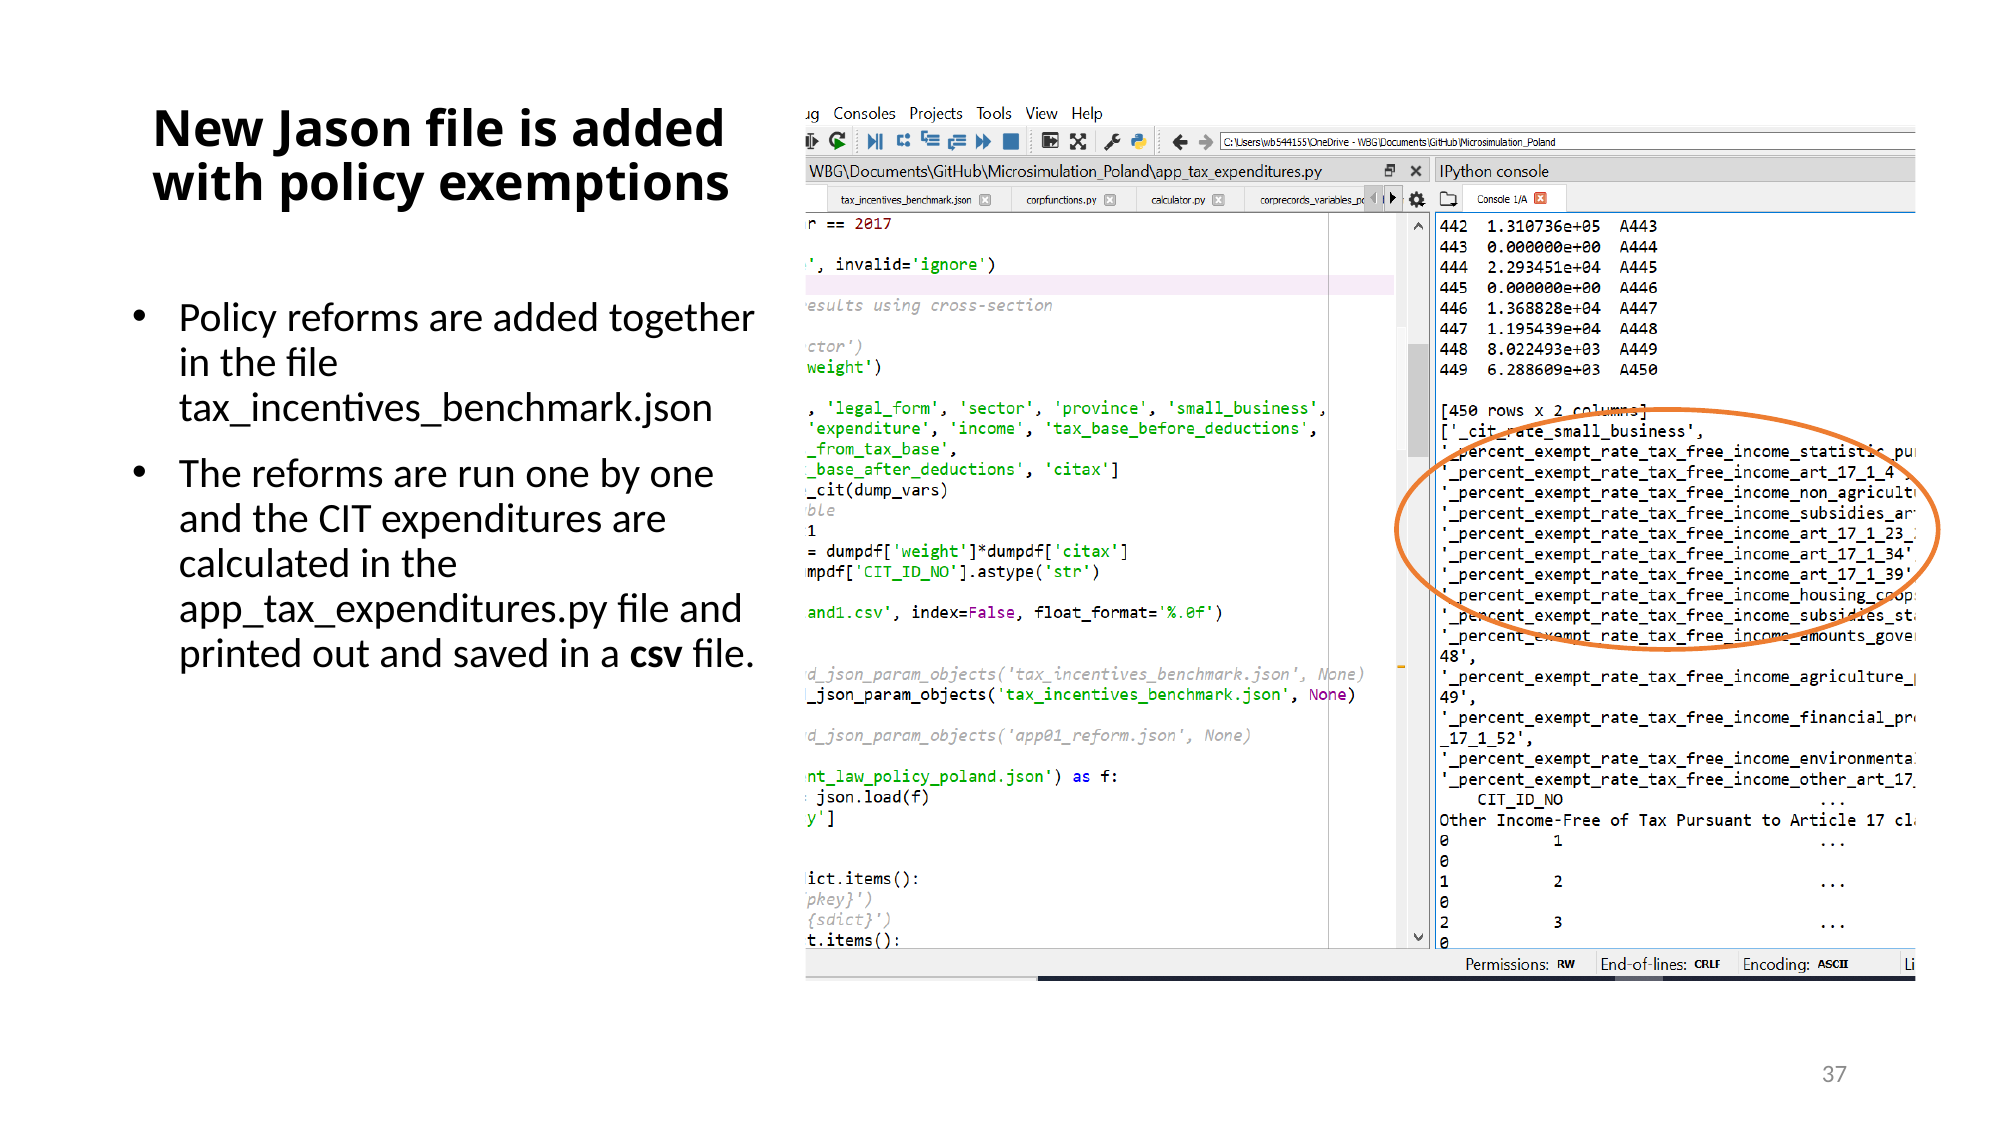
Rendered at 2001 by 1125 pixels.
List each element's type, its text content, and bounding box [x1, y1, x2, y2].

title New Jason file is added with policy exemptions [137, 75, 783, 219]
picture [805, 74, 1916, 981]
slide_number 37 [1412, 1042, 1863, 1103]
list Policy reforms are added together in the file tax_incentives_benchmark.json The reforms are run one by one and the CIT expenditures are calculated in the app_tax_expenditures.py file and printed out and saved in a csv file. [116, 288, 783, 963]
text_box [1916, 480, 1940, 579]
